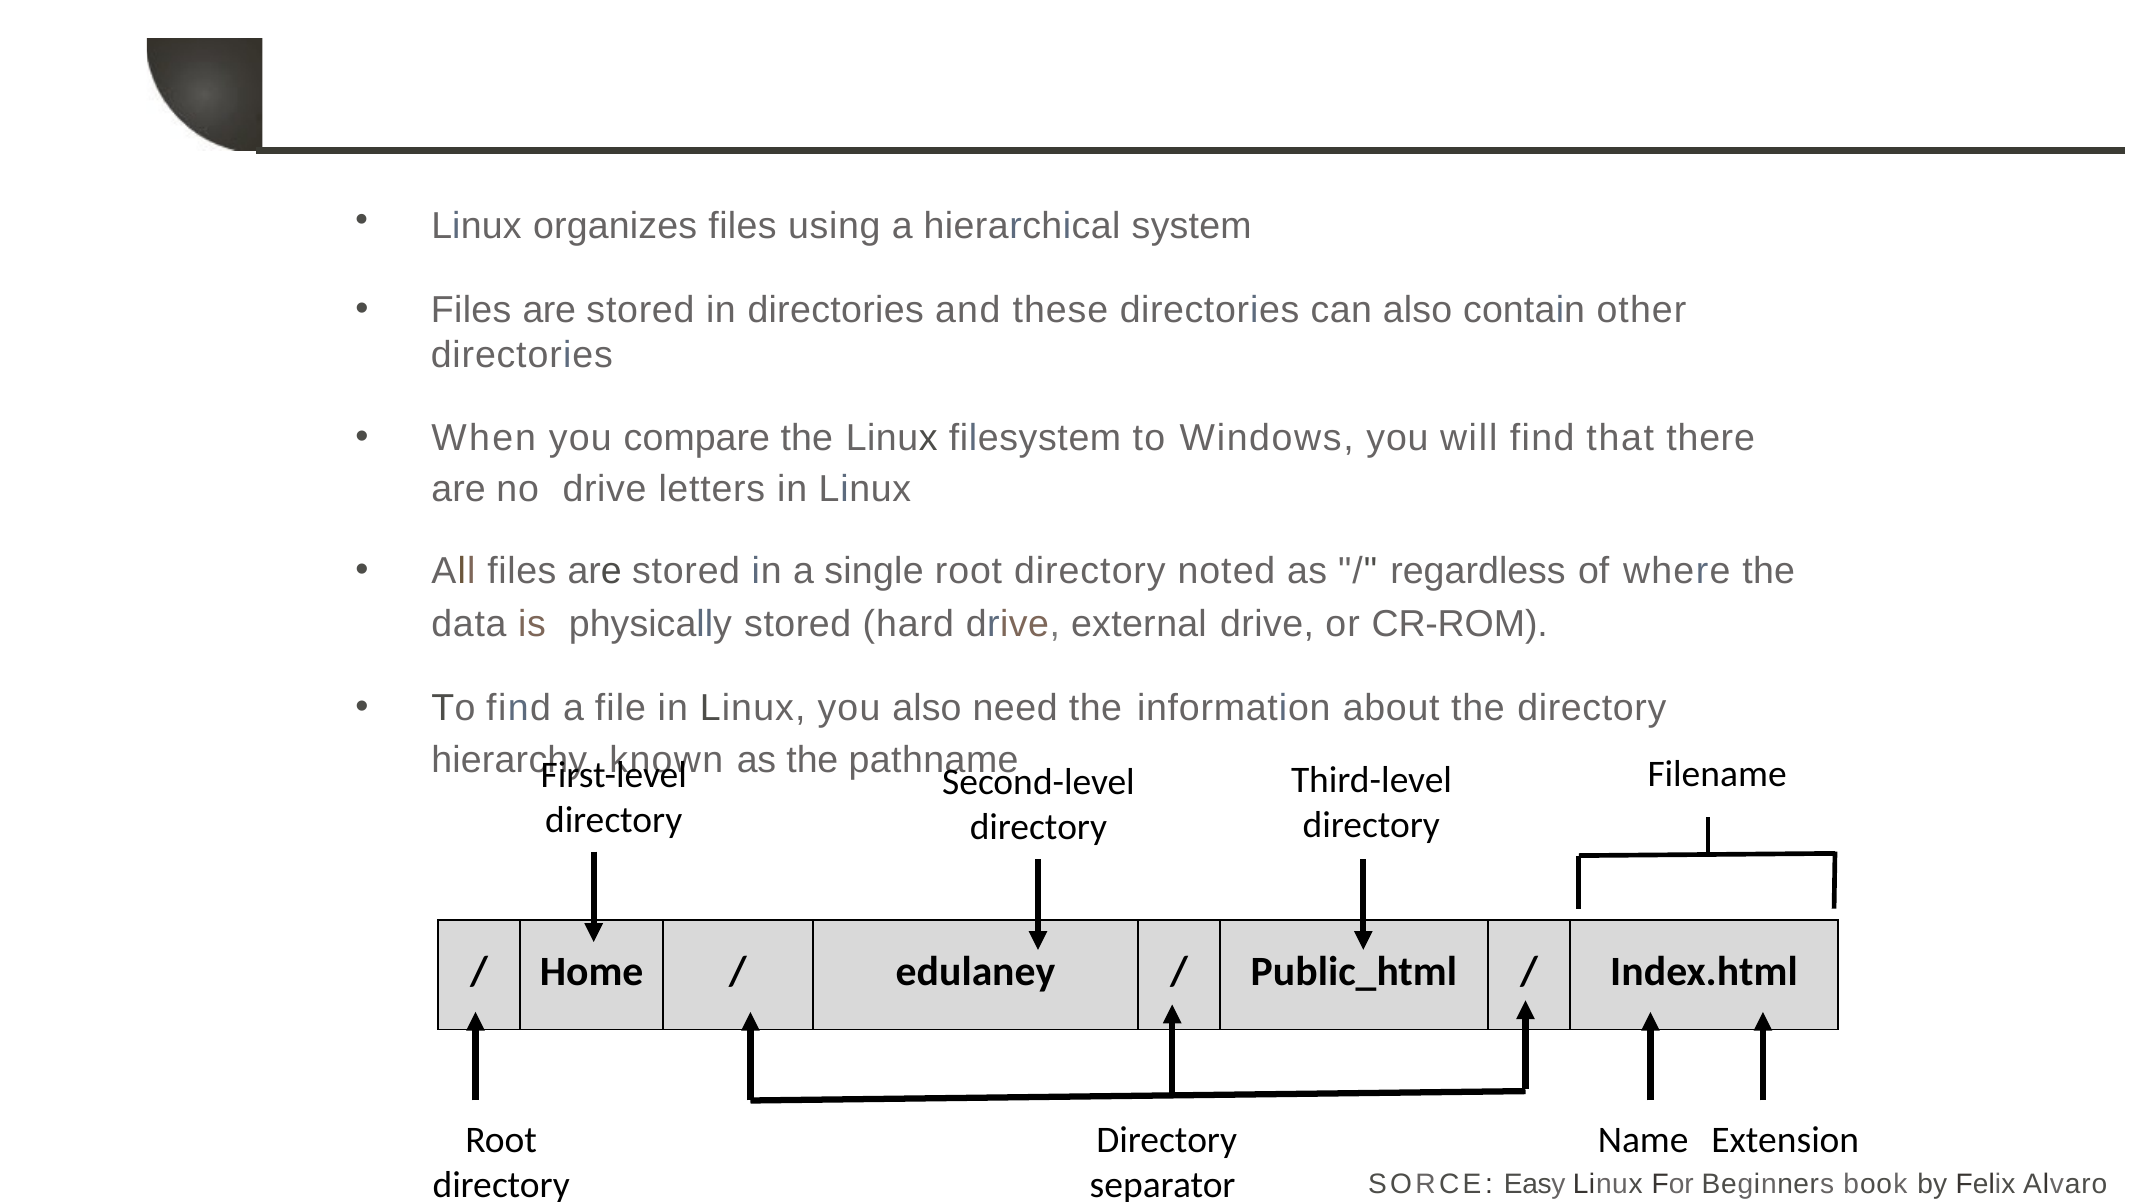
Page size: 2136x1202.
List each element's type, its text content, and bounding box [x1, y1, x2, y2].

text_box [146, 38, 263, 151]
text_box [400, 1107, 1876, 1202]
table_header / [1489, 921, 1569, 1029]
text_box Linux organizes files using a hierarchical system Files are stored in directories and these directories can also contain other directories When you compare the Linux filesystem to Windows, you will find that there are no drive letters in Linux All files are stored in a single root directory noted as "/" regardless of where the data is physically stored (hard drive, external drive, or CR-ROM). To find a file in Linux, you also need the information about the directory hierarchy known as the pathname [353, 201, 1867, 781]
table_header Home [521, 921, 662, 1029]
table_header Public_html [1221, 921, 1487, 1029]
table_header / [664, 921, 812, 1029]
text_box SORCE: Easy Linux For Beginners book by Felix Alvaro [1880, 1165, 2114, 1200]
table_header / [439, 921, 519, 1029]
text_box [750, 1090, 1526, 1101]
table_header edulaney [814, 921, 1137, 1029]
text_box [513, 741, 1818, 856]
table_header / [1139, 921, 1219, 1029]
table_header Index.html [1571, 921, 1837, 1029]
